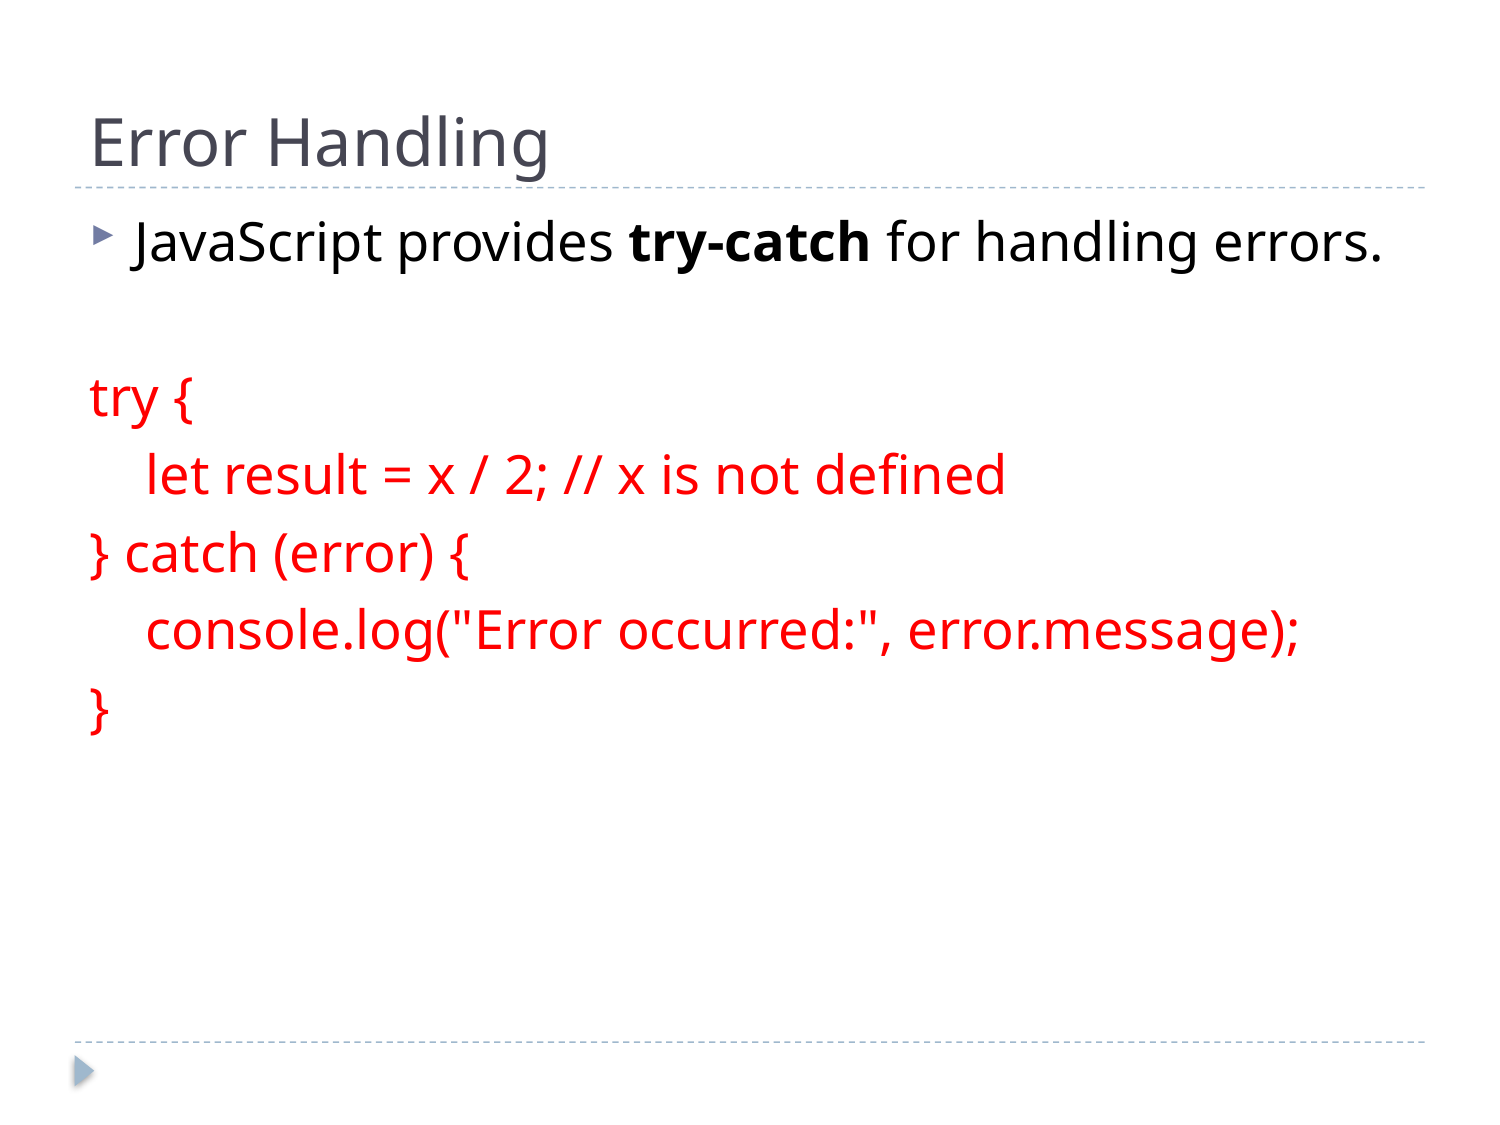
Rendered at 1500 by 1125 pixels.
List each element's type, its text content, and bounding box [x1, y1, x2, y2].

title Error Handling [75, 24, 1425, 188]
list JavaScript provides try-catch for handling errors. try { let result = x / 2; // x is not defined } catch (error) { console.log("Error occurred:", error.message); } [75, 200, 1425, 1010]
